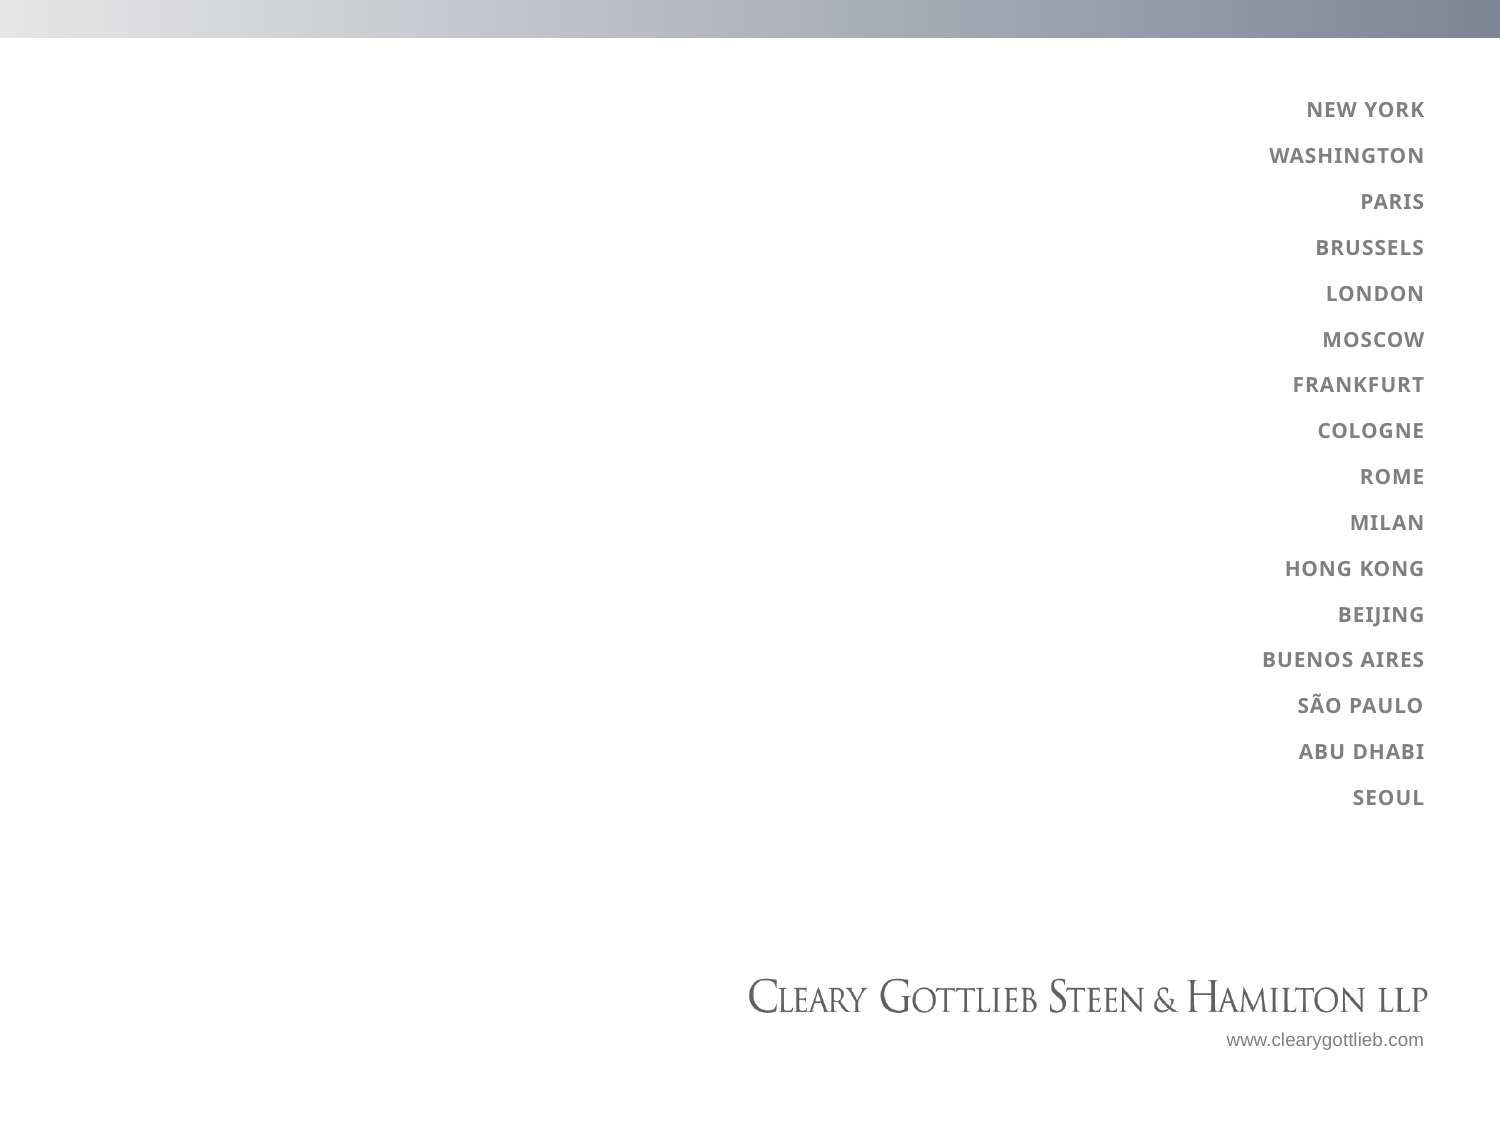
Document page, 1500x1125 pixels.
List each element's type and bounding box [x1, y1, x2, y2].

picture [723, 957, 1453, 1039]
